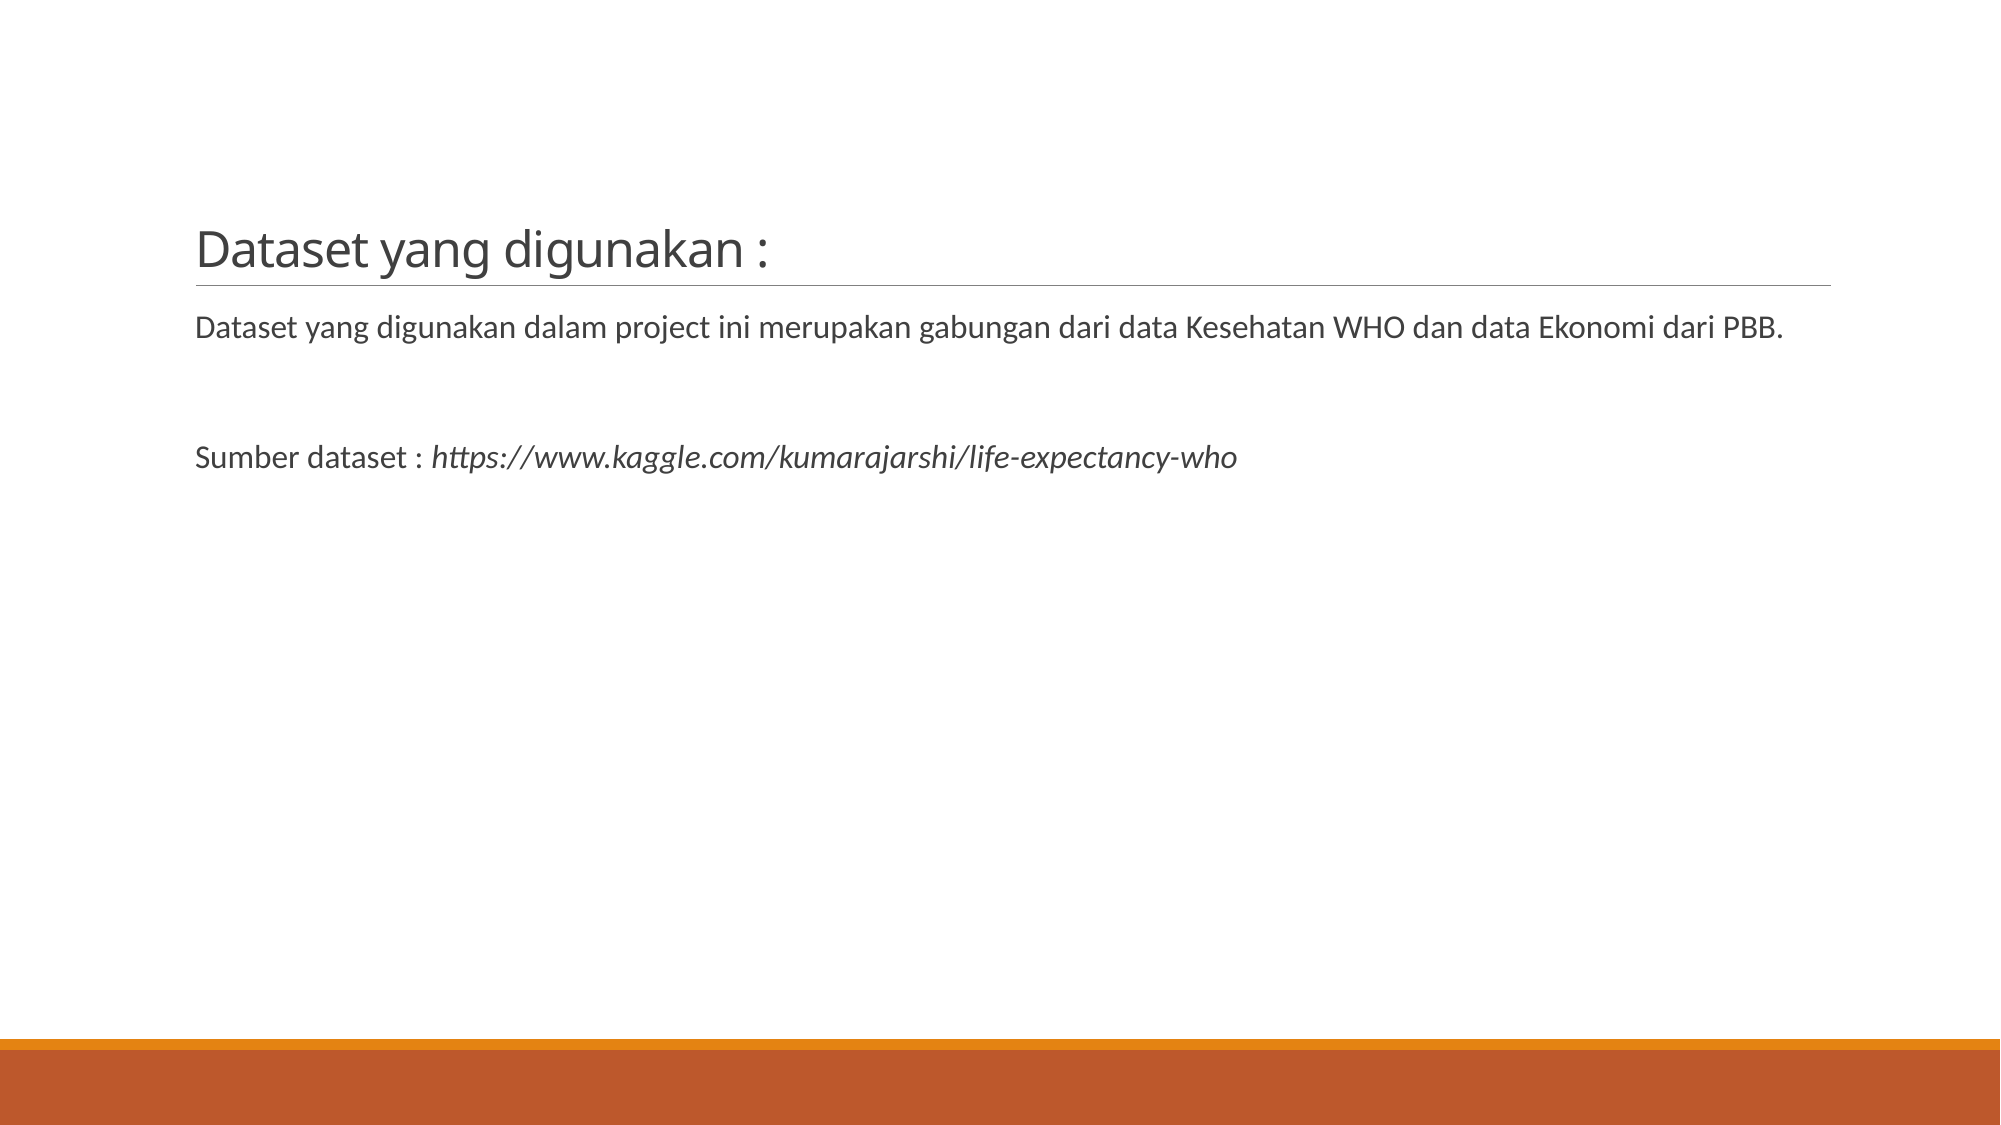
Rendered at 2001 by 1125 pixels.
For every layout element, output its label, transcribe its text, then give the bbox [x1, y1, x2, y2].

list Dataset yang digunakan dalam project ini merupakan gabungan dari data Kesehatan WHO dan data Ekonomi dari PBB. Sumber dataset : https://www.kaggle.com/kumarajarshi/life-expectancy-who [180, 302, 1830, 963]
title Dataset yang digunakan : [180, 47, 1830, 285]
